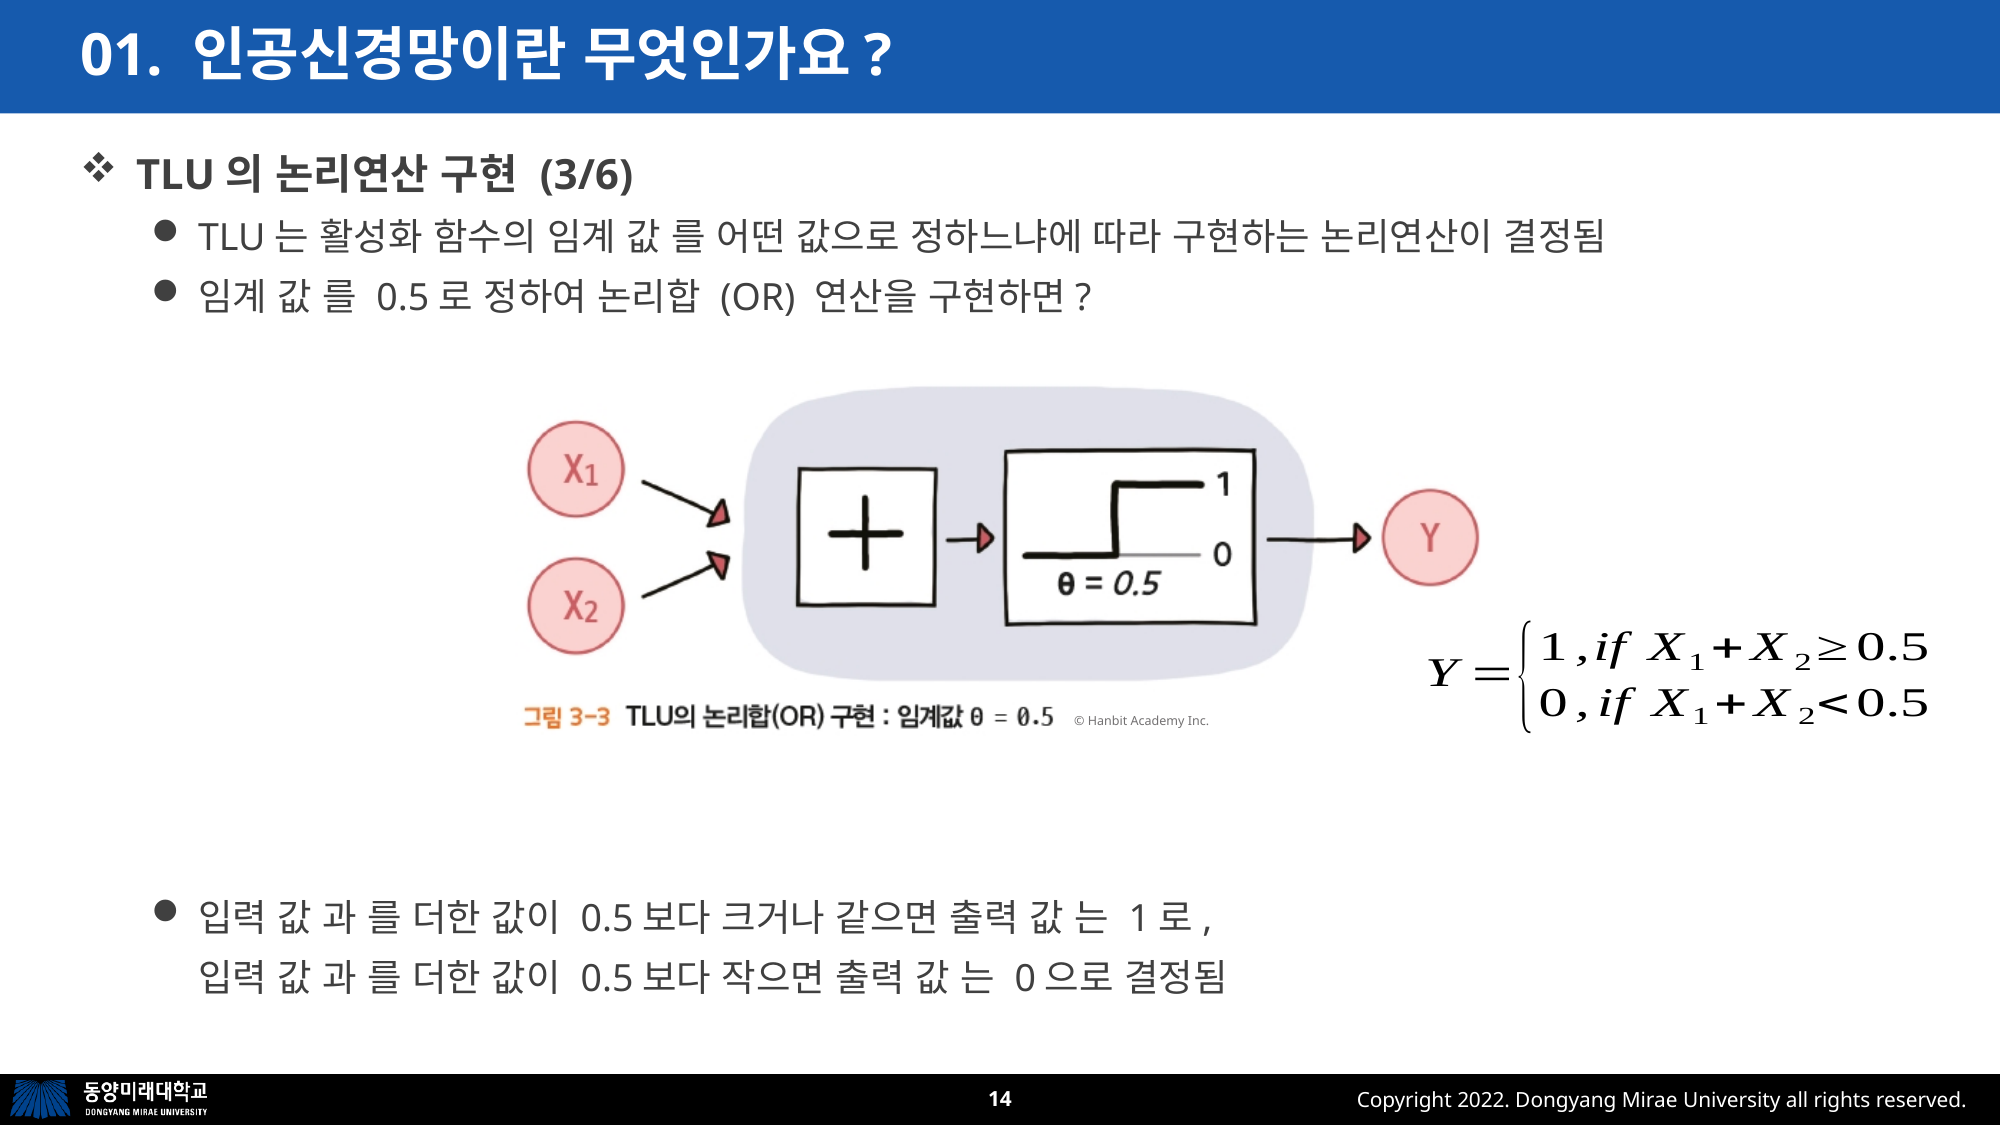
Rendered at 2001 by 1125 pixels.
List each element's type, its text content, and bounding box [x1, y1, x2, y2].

picture [515, 381, 1485, 736]
title 01. 인공신경망이란 무엇인가요? [64, 16, 1949, 97]
picture [10, 1080, 207, 1119]
slide_number 14 [774, 1079, 1225, 1120]
